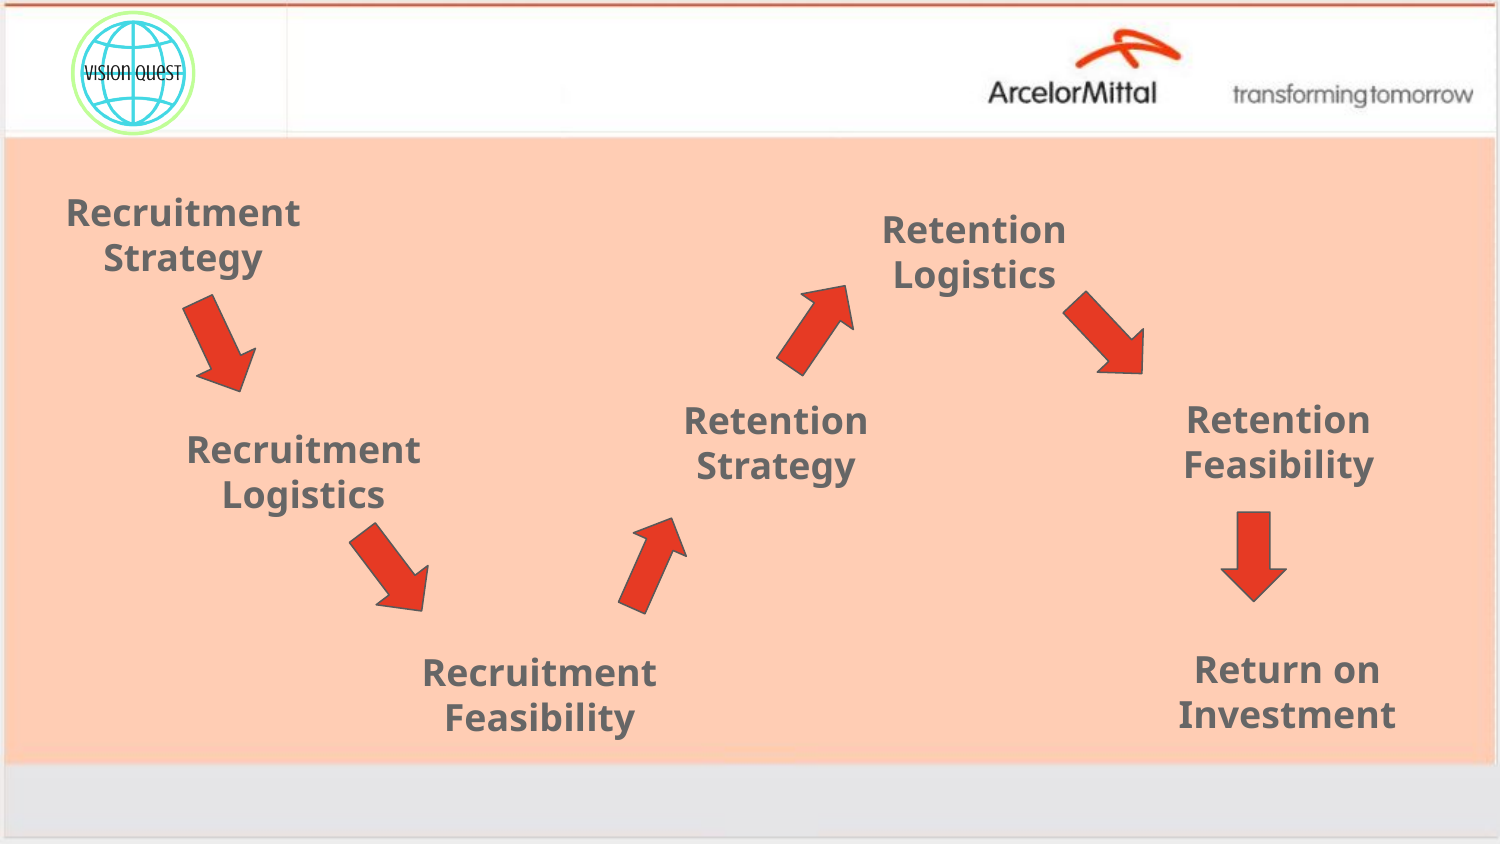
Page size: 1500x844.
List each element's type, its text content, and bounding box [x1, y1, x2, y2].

text_box Retention Feasibility [1152, 380, 1405, 492]
text_box [776, 285, 854, 376]
text_box [618, 518, 687, 614]
text_box Recruitment Logistics [159, 411, 448, 510]
text_box Return on Investment [1152, 631, 1423, 721]
text_box [1063, 291, 1144, 374]
text_box Retention Strategy [656, 382, 897, 490]
text_box Recruitment Strategy [29, 173, 337, 281]
text_box Recruitment Feasibility [399, 634, 680, 724]
text_box [182, 294, 256, 392]
text_box [349, 522, 428, 611]
text_box [1221, 512, 1287, 602]
picture [0, 0, 1500, 844]
text_box Retention Logistics [864, 191, 1085, 281]
